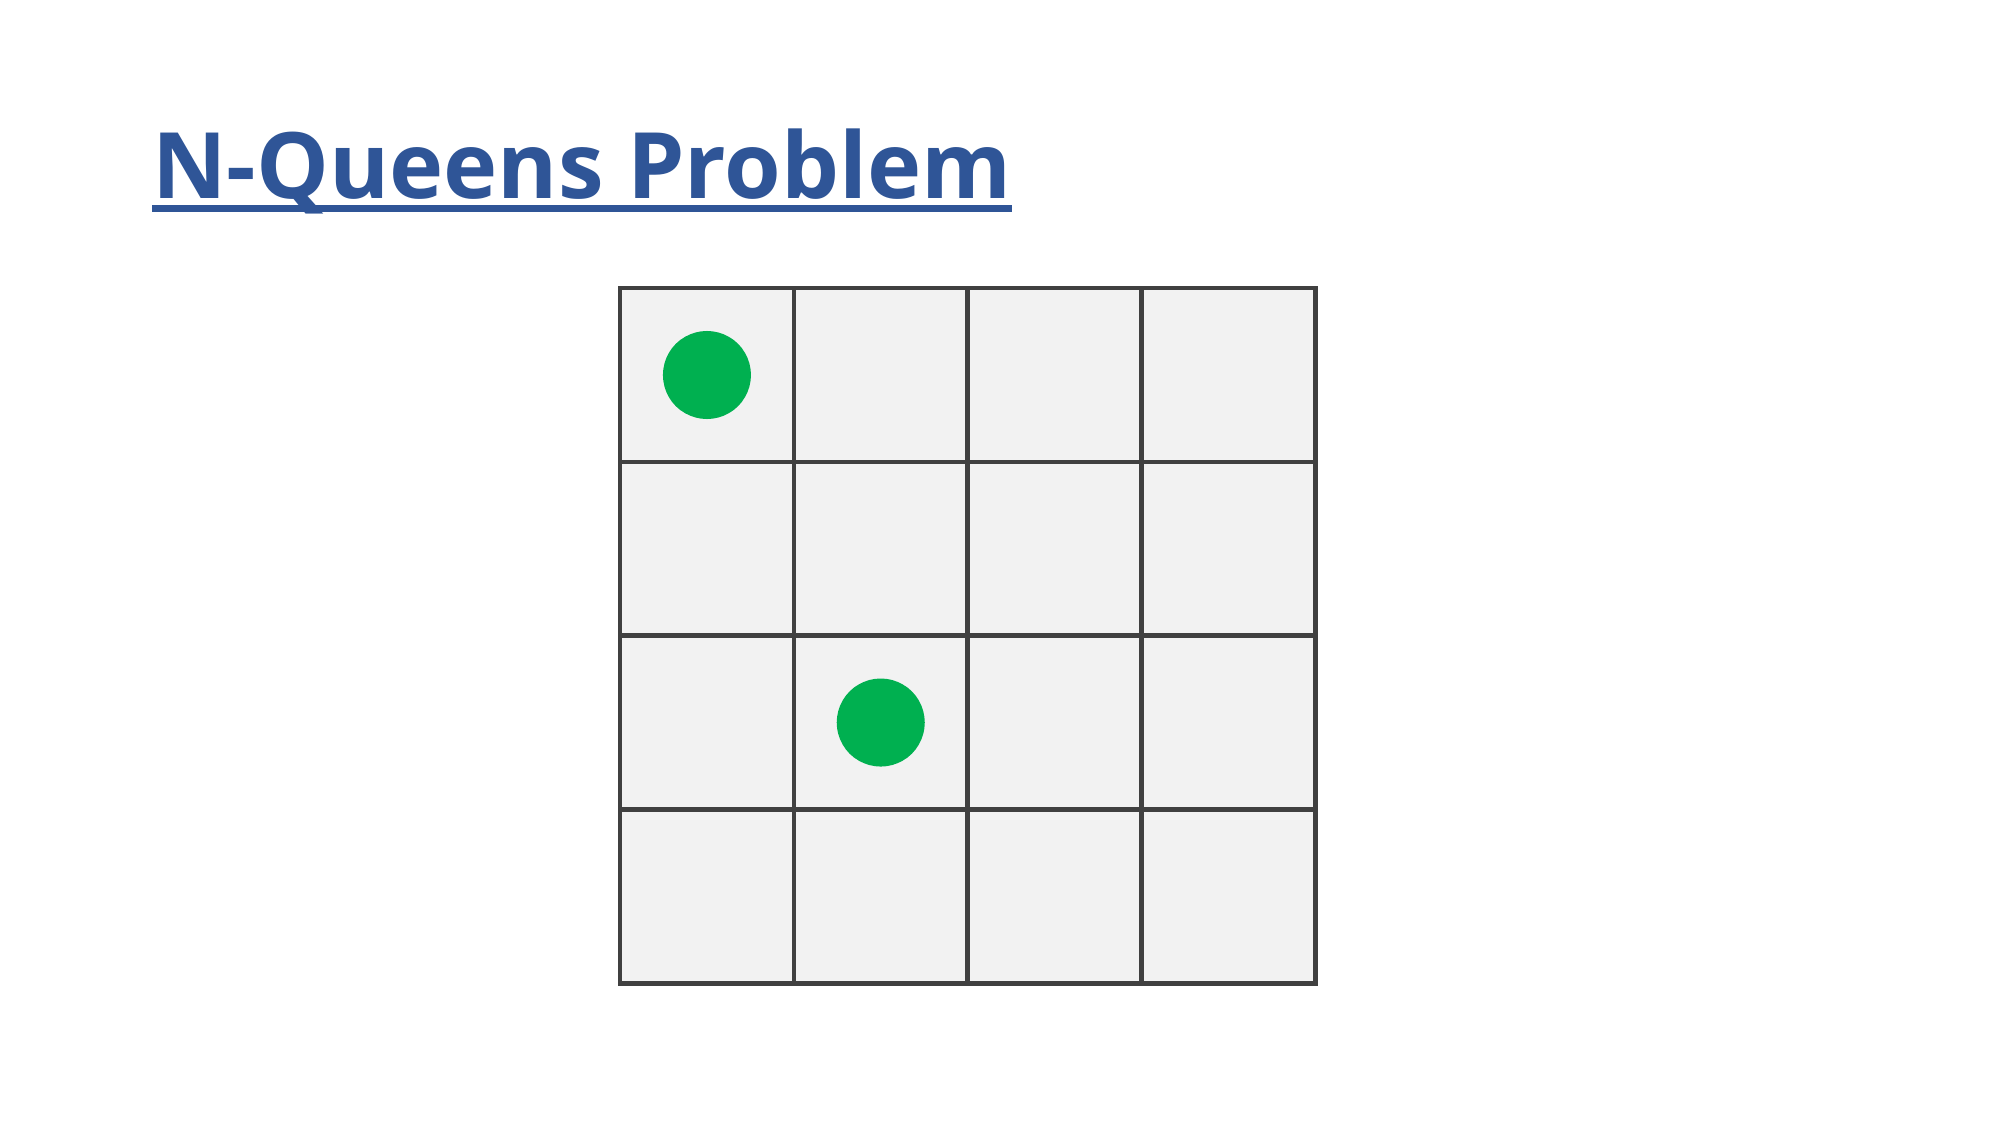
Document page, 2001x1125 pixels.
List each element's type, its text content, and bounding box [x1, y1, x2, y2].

text_box [967, 287, 1140, 461]
text_box [793, 461, 967, 635]
text_box [836, 678, 925, 767]
text_box [619, 287, 793, 461]
text_box [793, 808, 967, 984]
text_box [619, 635, 793, 808]
text_box [1140, 287, 1316, 461]
text_box [967, 635, 1140, 808]
text_box [793, 635, 967, 808]
text_box [967, 808, 1140, 984]
text_box [1140, 461, 1316, 635]
text_box [619, 461, 793, 635]
text_box [662, 330, 751, 420]
text_box [1140, 635, 1316, 808]
text_box [1140, 808, 1316, 984]
text_box [793, 287, 967, 461]
title N-Queens Problem [137, 59, 1863, 278]
text_box [967, 461, 1140, 635]
text_box [619, 808, 793, 984]
